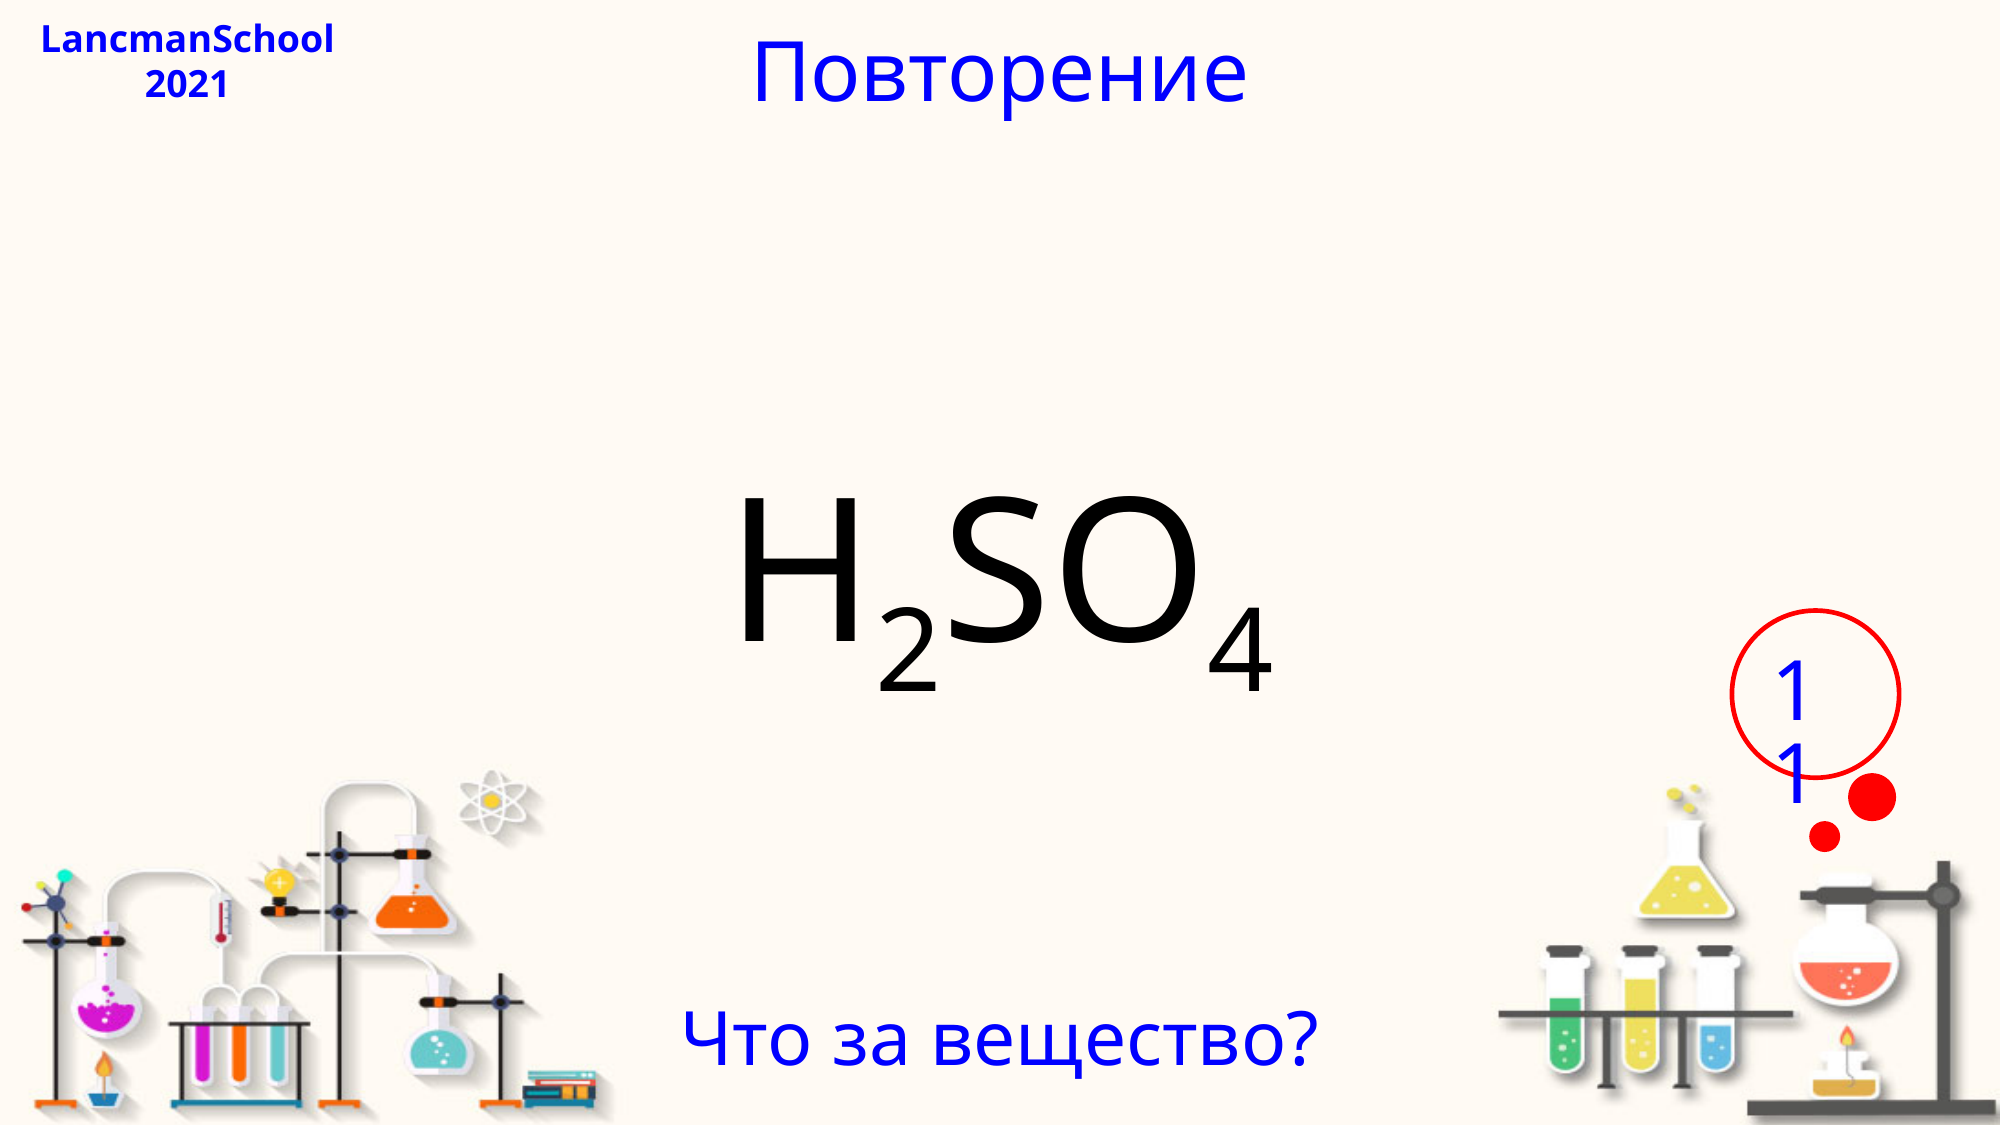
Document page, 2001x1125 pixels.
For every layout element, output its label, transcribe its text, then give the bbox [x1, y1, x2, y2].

picture [0, 190, 2000, 1125]
text_box Повторение [483, 10, 1517, 126]
text_box LancmanSchool 2021 [25, 7, 351, 113]
text_box [0, 0, 2000, 190]
